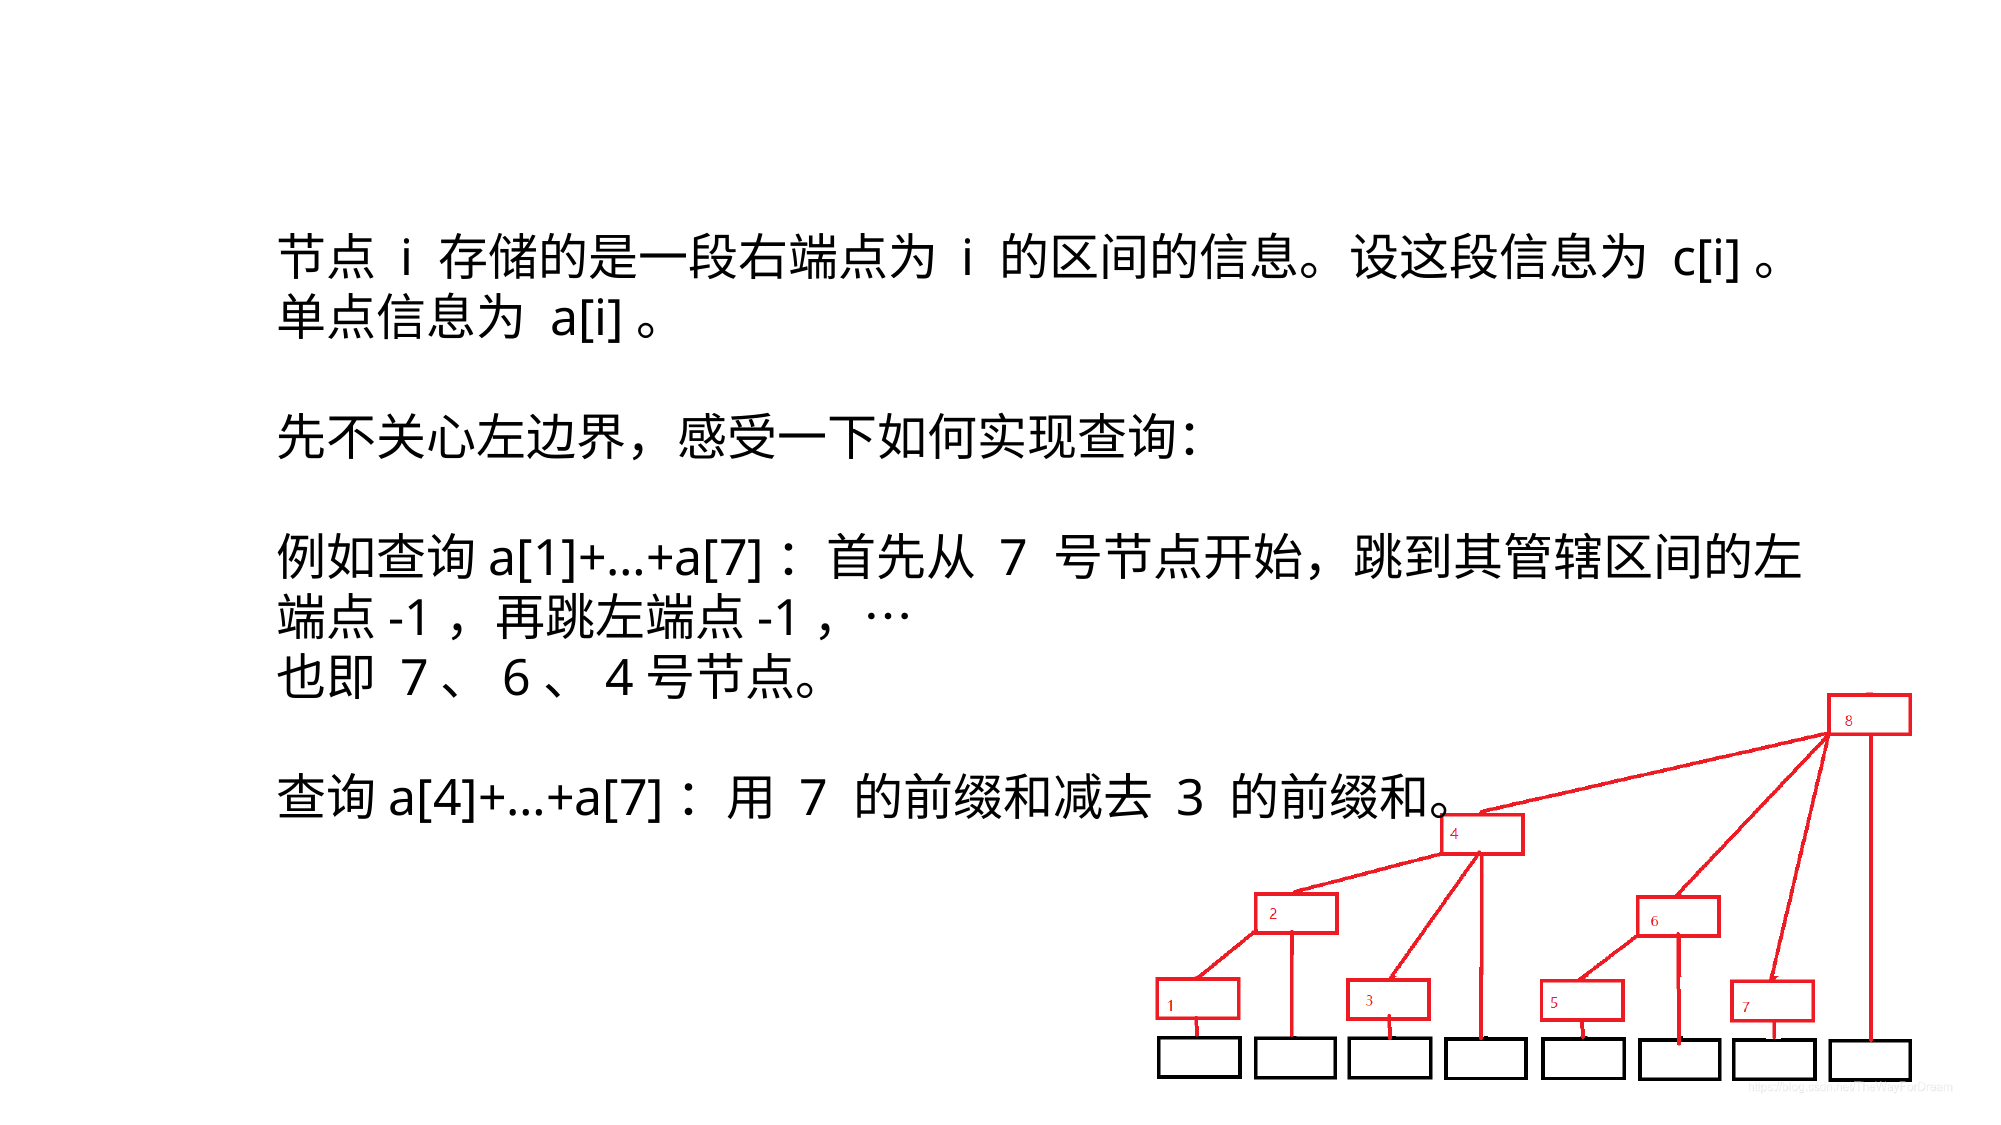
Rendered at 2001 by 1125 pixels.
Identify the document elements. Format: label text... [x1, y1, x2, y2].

text_box 节点 i 存储的是一段右端点为 i 的区间的信息。设这段信息为 c[i]。单点信息为 a[i]。 先不关心左边界，感受一下如何实现查询： 例如查询a[1]+…+a[7]：首先从 7 号节点开始，跳到其管辖区间的左端点-1，再跳左端点-1，… 也即 7、6、4号节点。 查询a[4]+…+a[7]：用 7 的前缀和减去 3 的前缀和。 [262, 218, 1856, 893]
picture [1127, 667, 1959, 1100]
